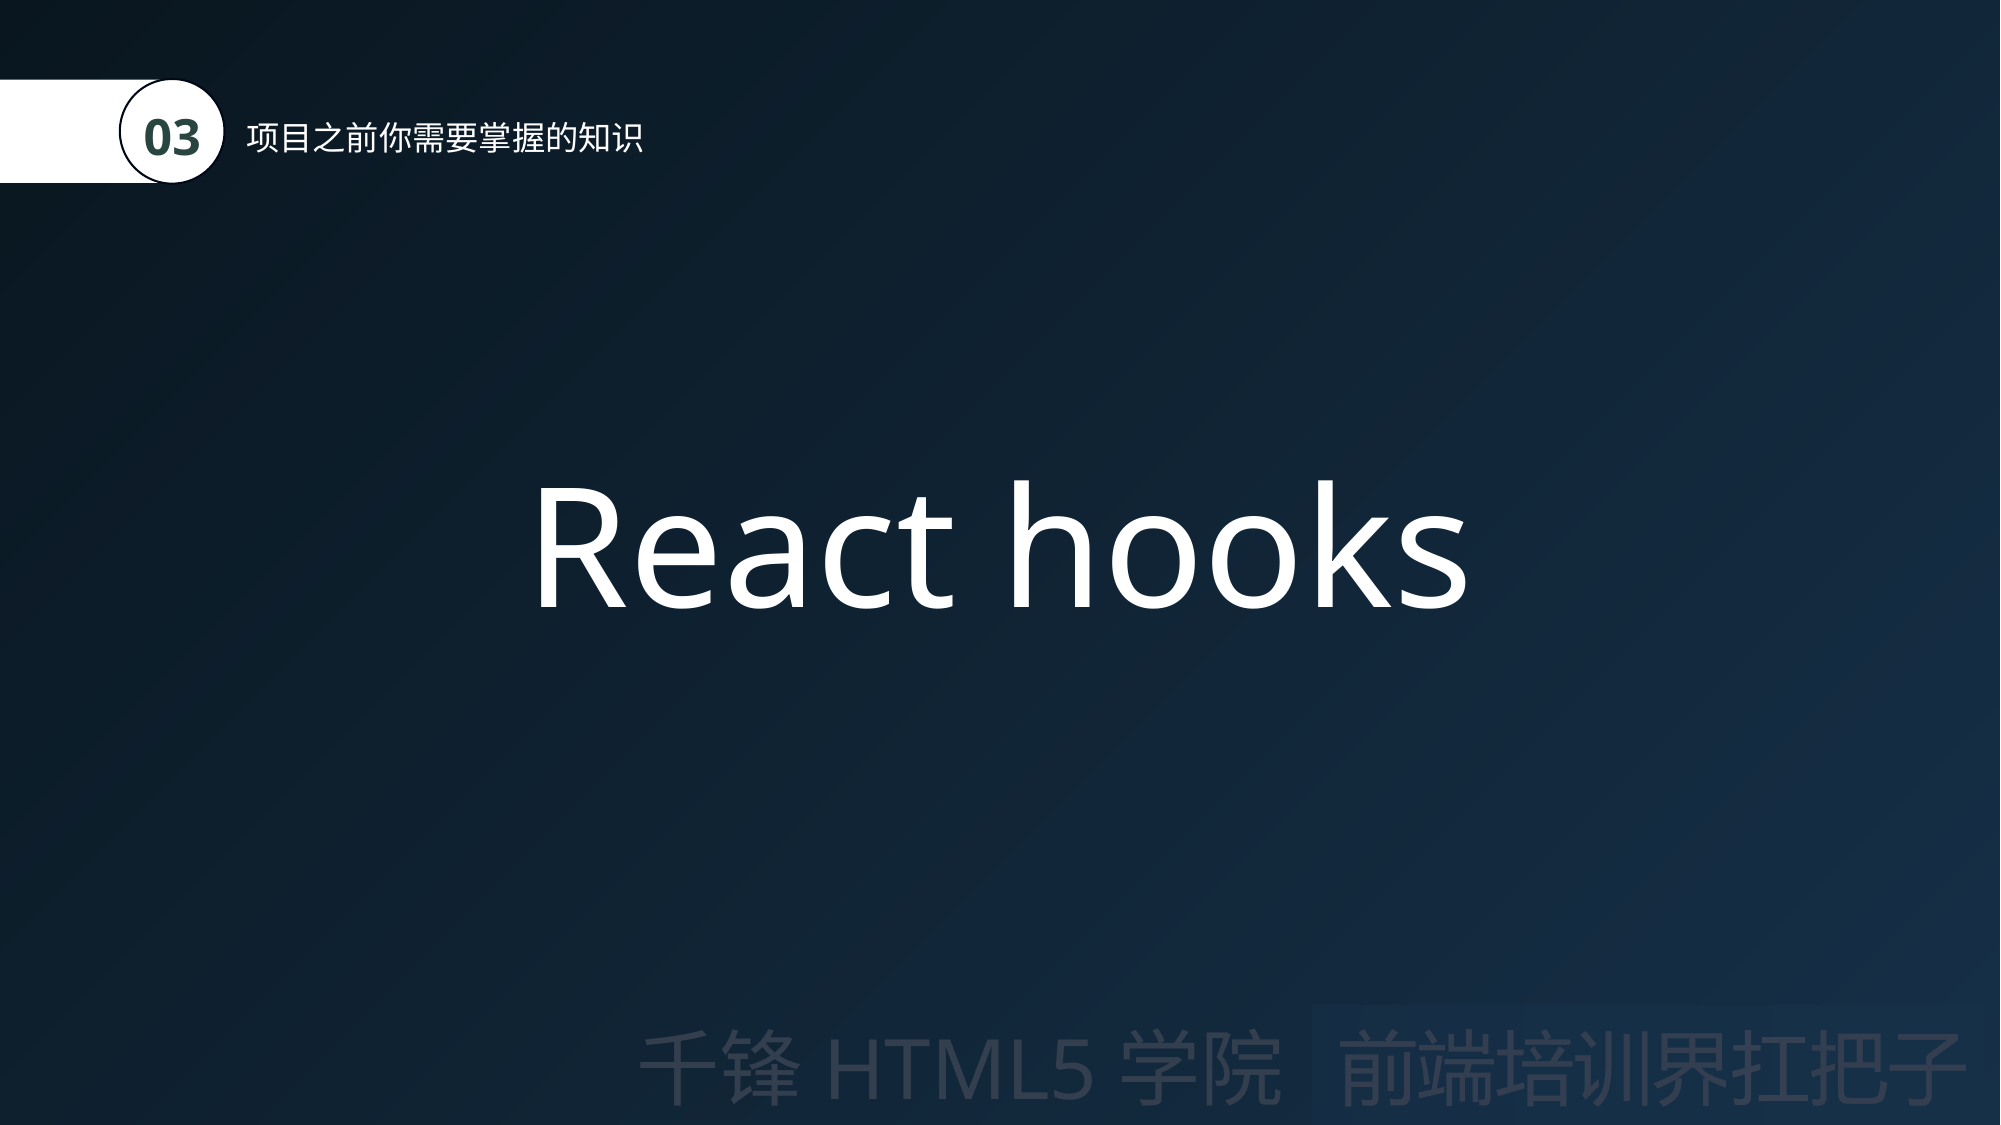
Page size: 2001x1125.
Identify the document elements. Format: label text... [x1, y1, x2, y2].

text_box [0, 78, 225, 184]
text_box React hooks [385, 433, 1615, 649]
picture [1312, 1005, 1984, 1125]
text_box 项目之前你需要掌握的知识 [231, 90, 661, 165]
